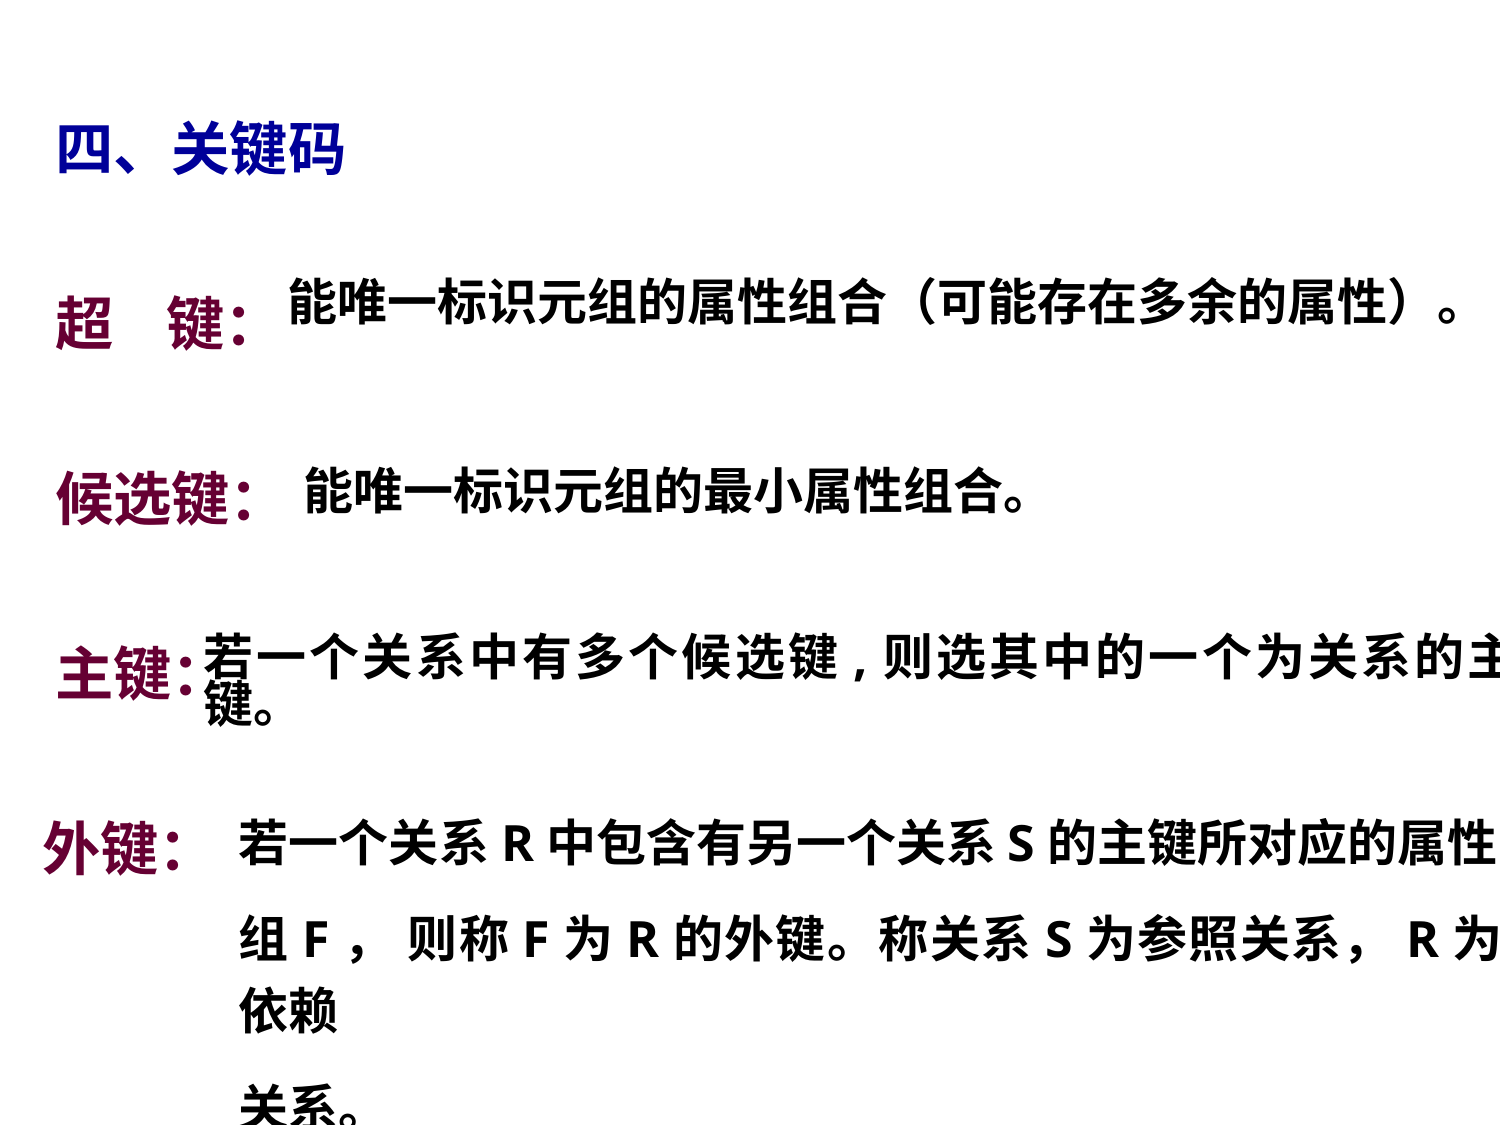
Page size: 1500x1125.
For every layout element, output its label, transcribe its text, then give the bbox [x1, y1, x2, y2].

text_box 若一个关系中有多个候选键,则选其中的一个为关系的主键。 [188, 629, 1500, 693]
text_box 能唯一标识元组的最小属性组合。 [289, 392, 1489, 527]
text_box 能唯一标识元组的属性组合（可能存在多余的属性）。 [272, 274, 1500, 338]
text_box 四、关键码 超 键： 候选键： 主键： 外键： [0, 0, 1500, 890]
text_box 若一个关系R中包含有另一个关系S的主键所对应的属性 组F， 则称F为R的外键。称关系S为参照关系，R为依赖 关系。 [224, 791, 1500, 1125]
